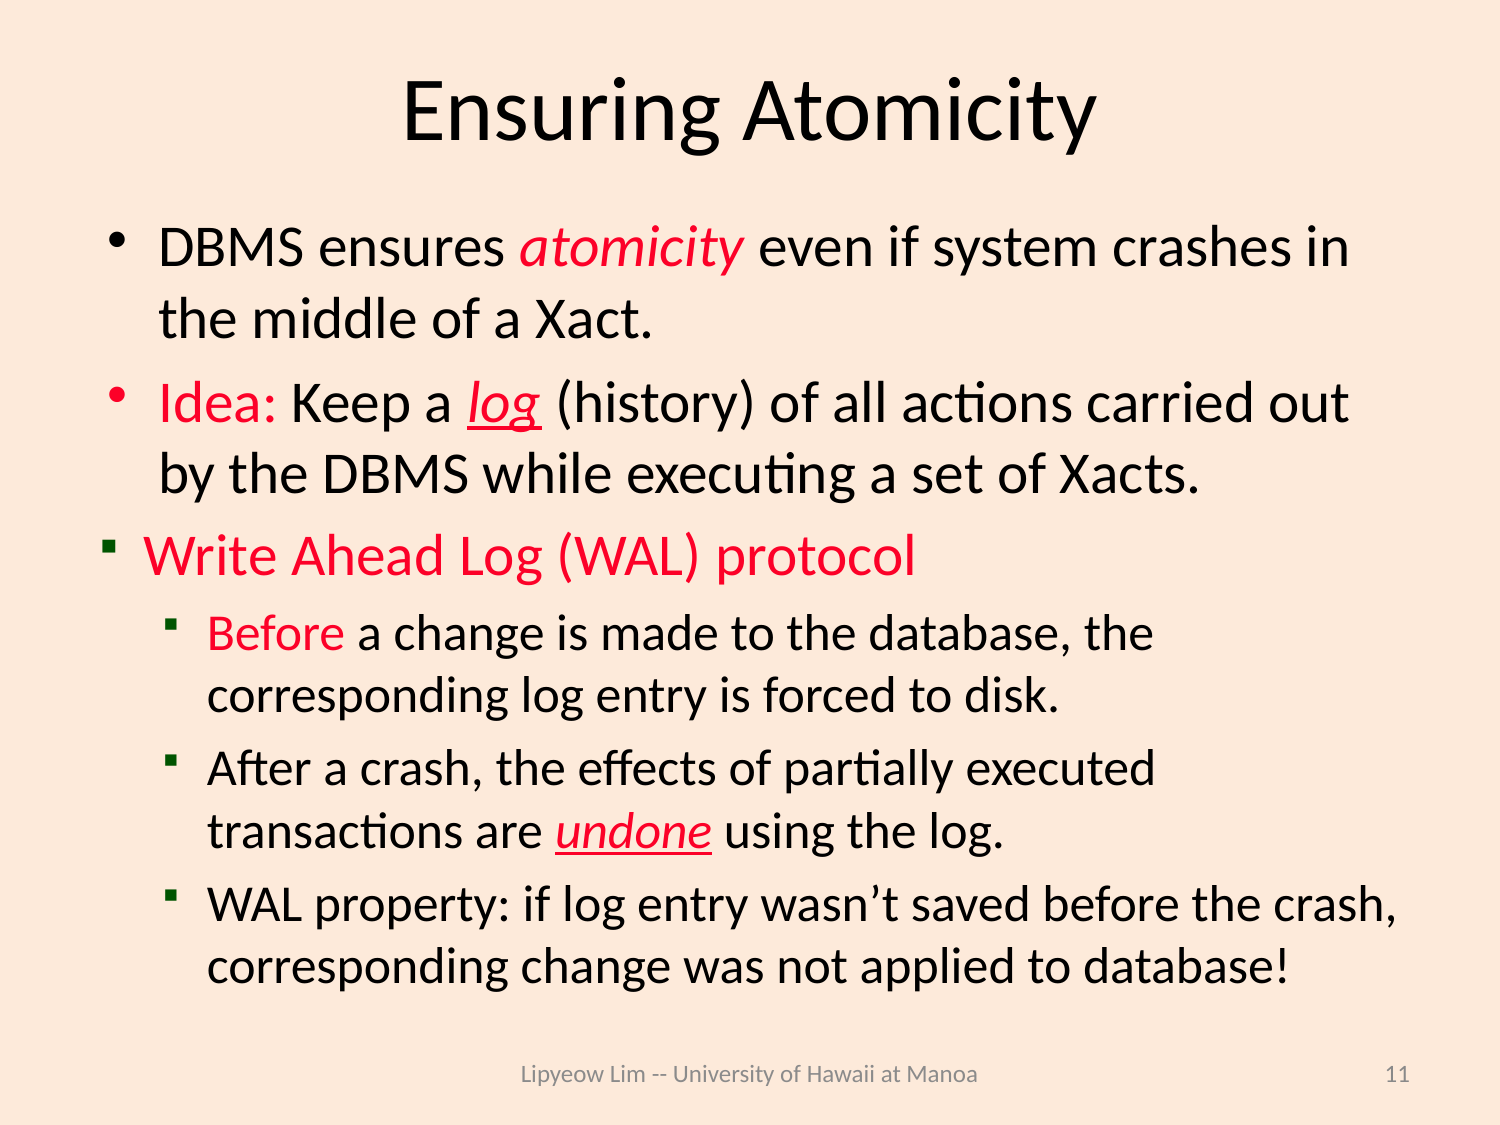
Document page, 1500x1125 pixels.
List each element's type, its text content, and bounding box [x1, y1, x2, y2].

slide_number 11 [1074, 1042, 1425, 1103]
list DBMS ensures atomicity even if system crashes in the middle of a Xact. Idea: Keep a log (history) of all actions carried out by the DBMS while executing a set of Xacts. Write Ahead Log (WAL) protocol Before a change is made to the database, the corresponding log entry is forced to disk. After a crash, the effects of partially executed transactions are undone using the log. WAL property: if log entry wasn’t saved before the crash, corresponding change was not applied to database! [74, 199, 1426, 1026]
footer Lipyeow Lim -- University of Hawaii at Manoa [450, 1042, 1050, 1103]
title Ensuring Atomicity [74, 44, 1426, 163]
